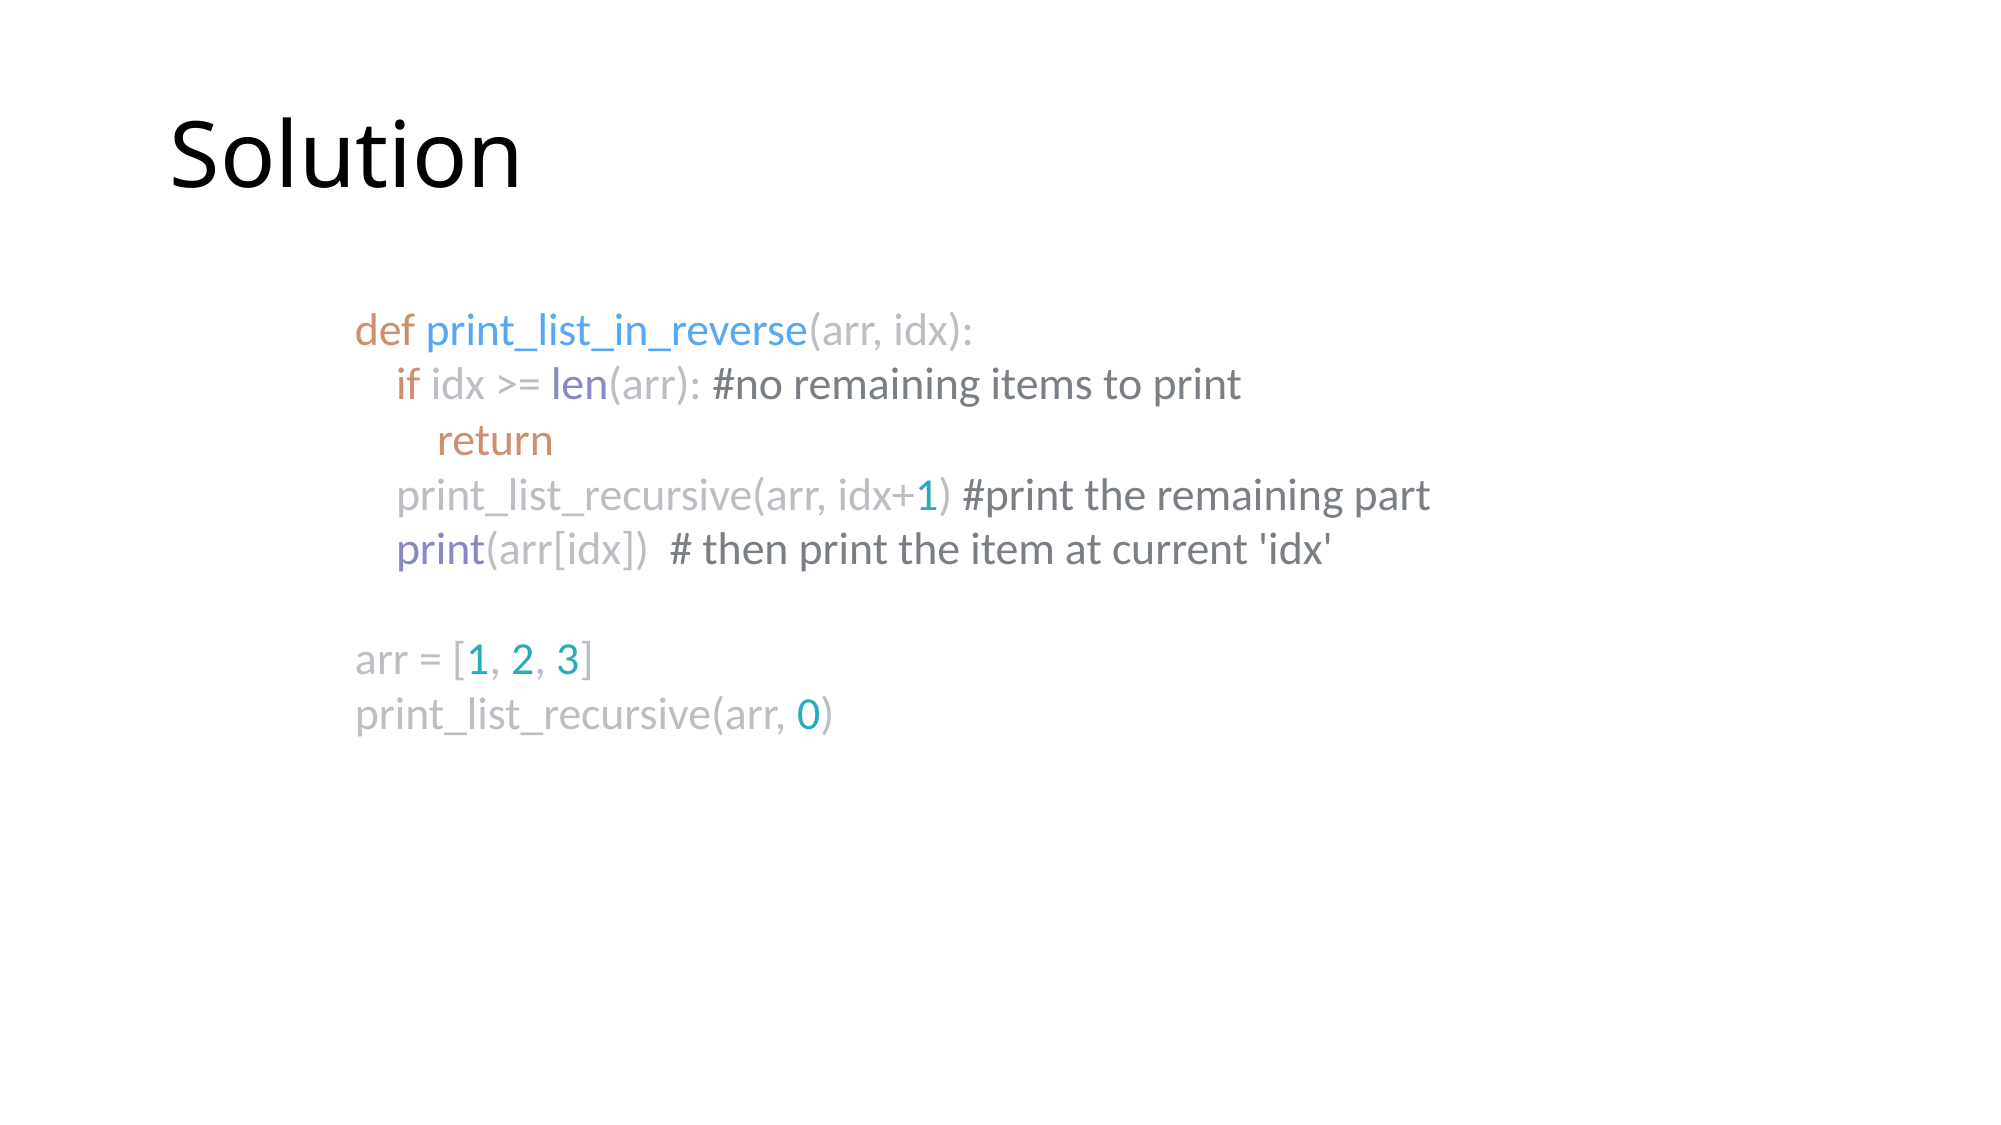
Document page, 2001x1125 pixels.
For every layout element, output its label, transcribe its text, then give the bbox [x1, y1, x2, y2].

text_box Solution [154, 100, 1880, 319]
text_box def print_list_in_reverse(arr, idx): if idx >= len(arr): #no remaining items to print return print_list_recursive(arr, idx+1) #print the remaining part print(arr[idx]) # then print the item at current 'idx' arr = [1, 2, 3] print_list_recursive(arr, 0) [340, 319, 1660, 747]
